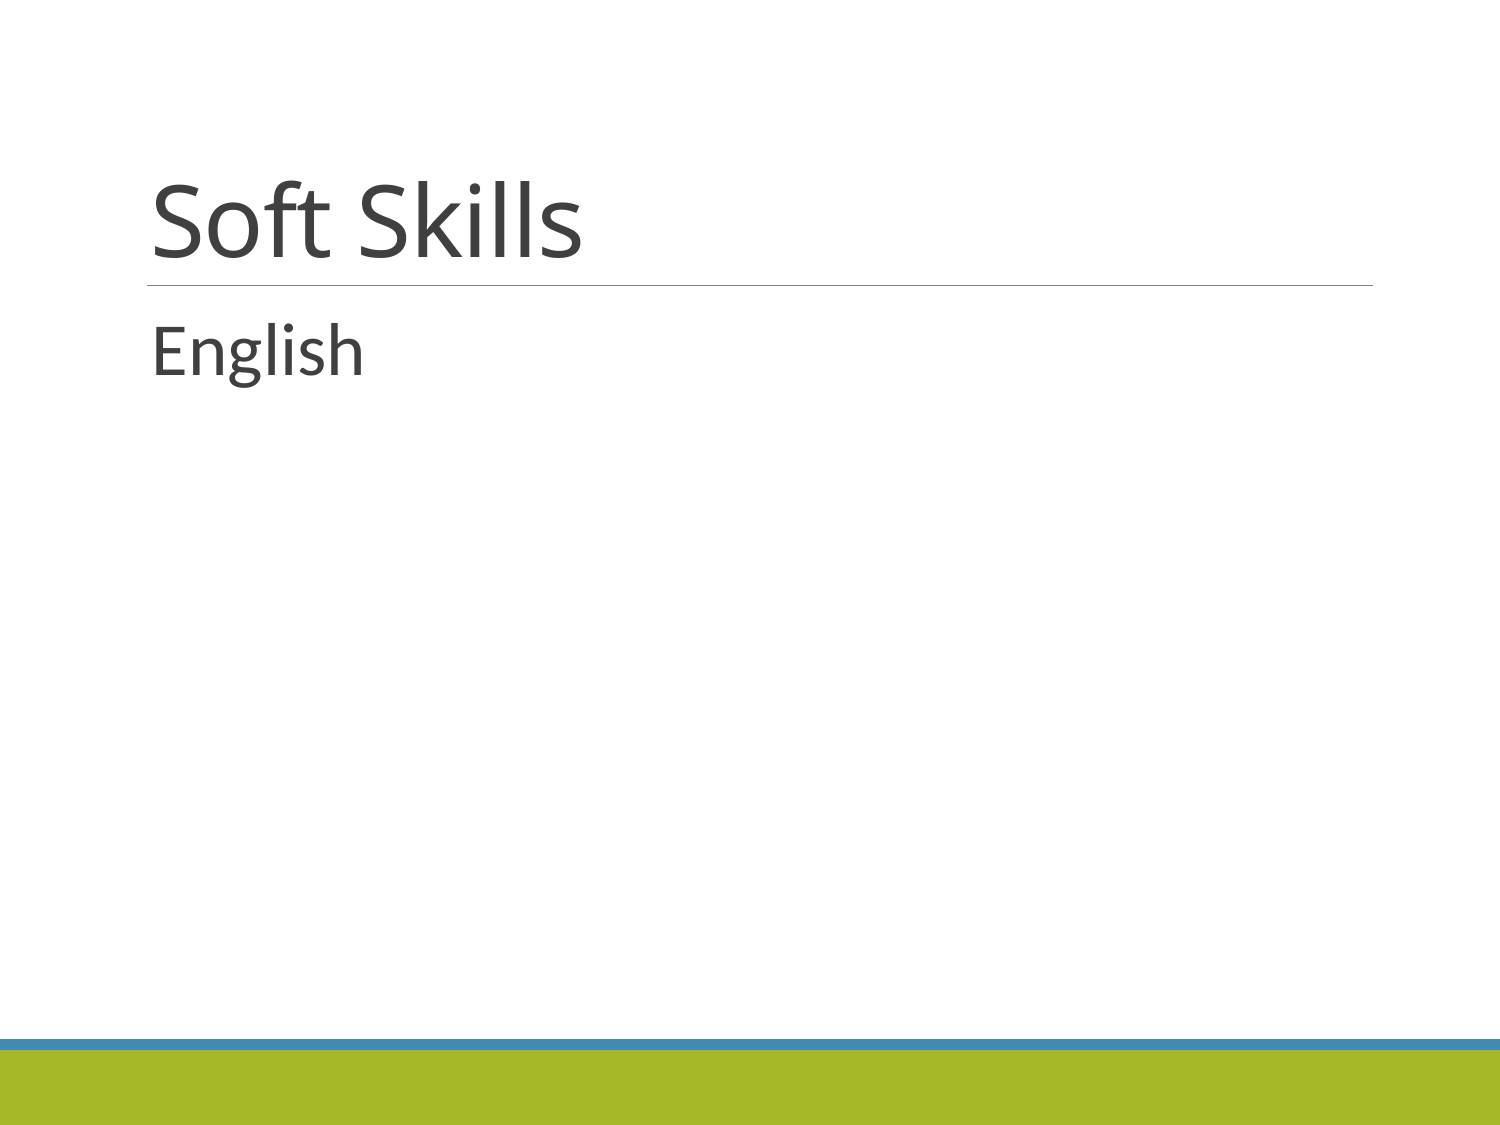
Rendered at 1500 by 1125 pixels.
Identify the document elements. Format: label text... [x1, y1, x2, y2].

list English [135, 302, 1373, 963]
title Soft Skills [135, 47, 1373, 285]
